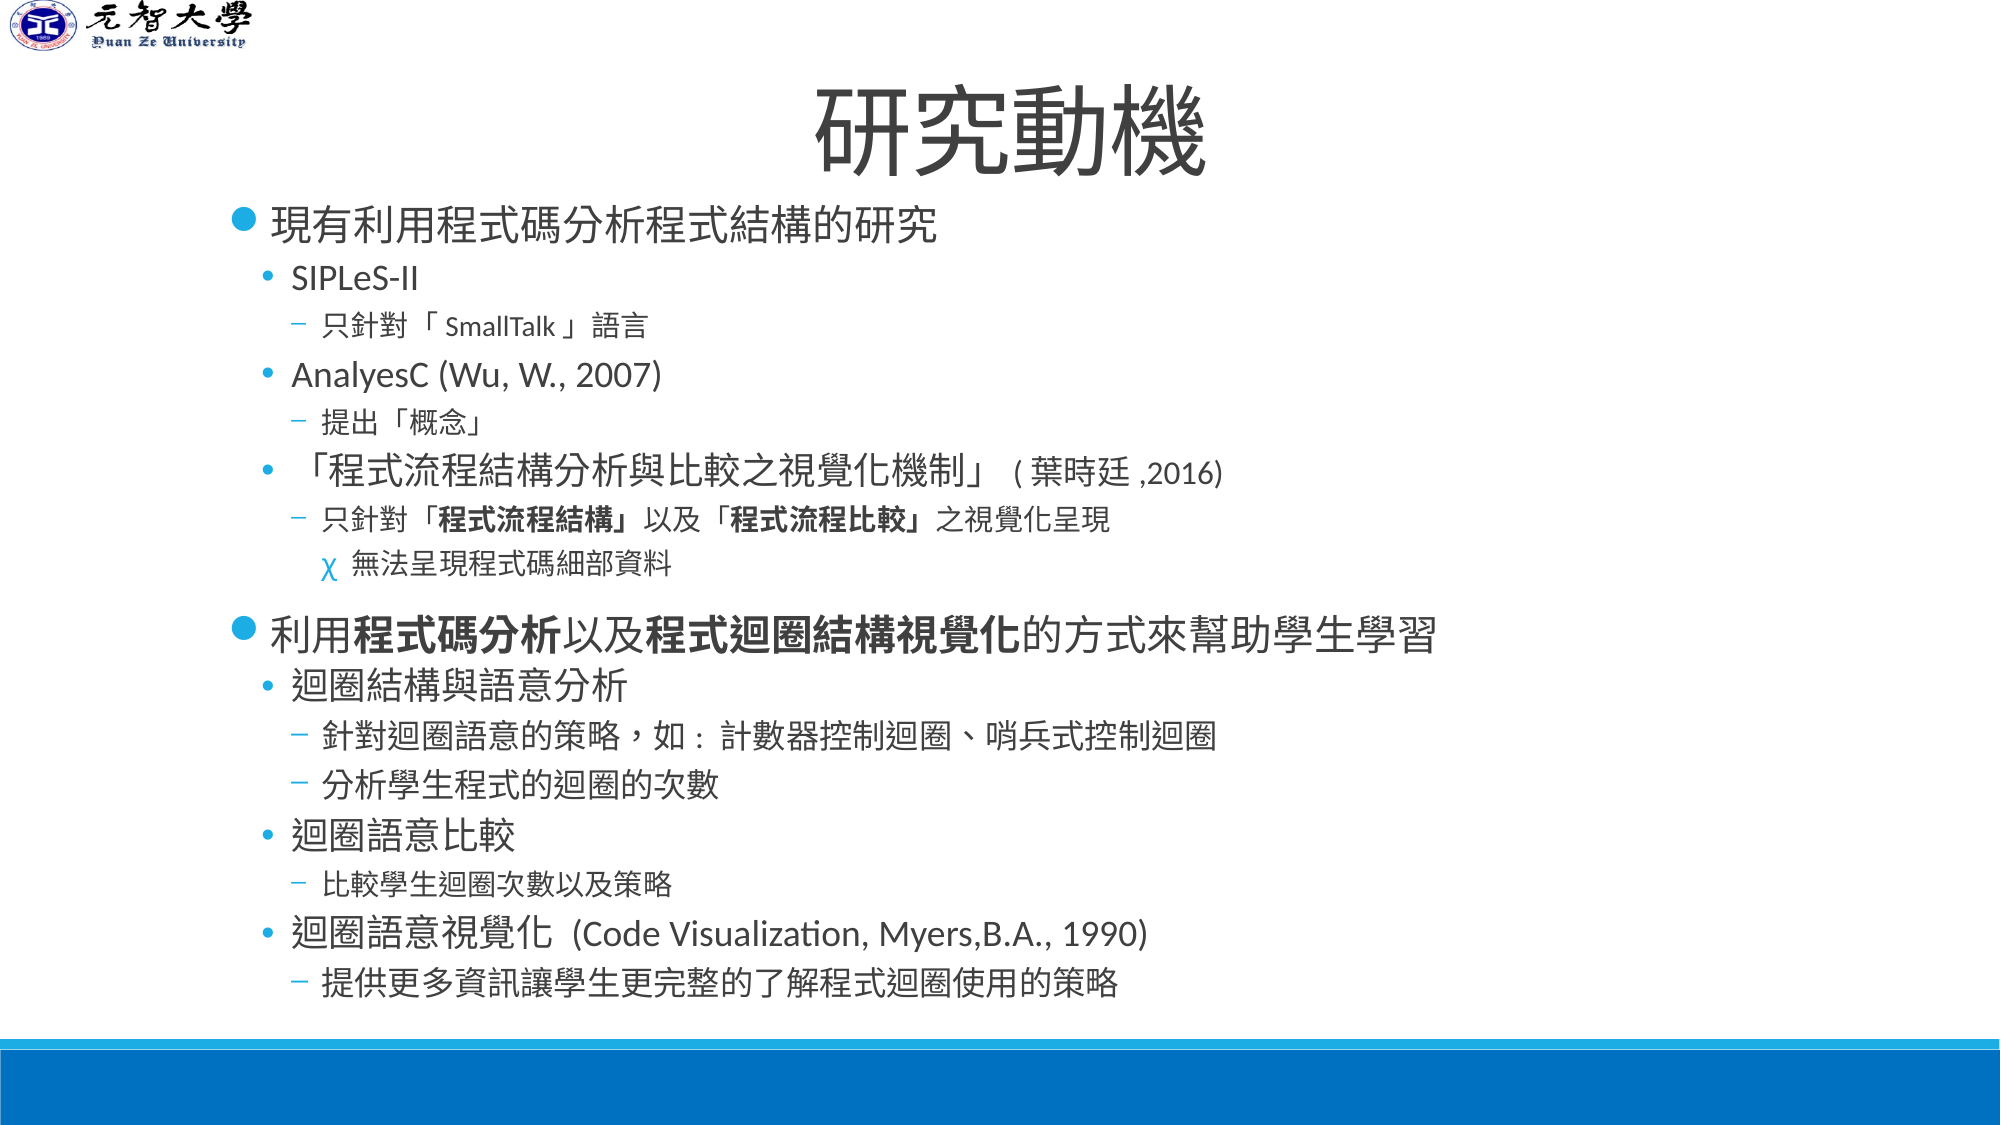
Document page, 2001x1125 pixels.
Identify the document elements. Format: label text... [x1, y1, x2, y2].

picture [0, 0, 262, 52]
list 現有利用程式碼分析程式結構的研究 SIPLeS-II 只針對「SmallTalk」語言 AnalyesC (Wu, W., 2007) 提出「概念」 「程式流程結構分析與比較之視覺化機制」(葉時廷,2016) 只針對「程式流程結構」以及「程式流程比較」之視覺化呈現 無法呈現程式碼細部資料 利用程式碼分析以及程式迴圈結構視覺化的方式來幫助學生學習 迴圈結構與語意分析 針對迴圈語意的策略，如: 計數器控制迴圈、哨兵式控制迴圈 分析學生程式的迴圈的次數 迴圈語意比較 比較學生迴圈次數以及策略 迴圈語意視覺化 (Code Visualization, Myers,B.A., 1990) 提供更多資訊讓學生更完整的了解程式迴圈使用的策略 [228, 197, 2000, 1040]
text_box 研究動機 [654, 0, 1369, 197]
